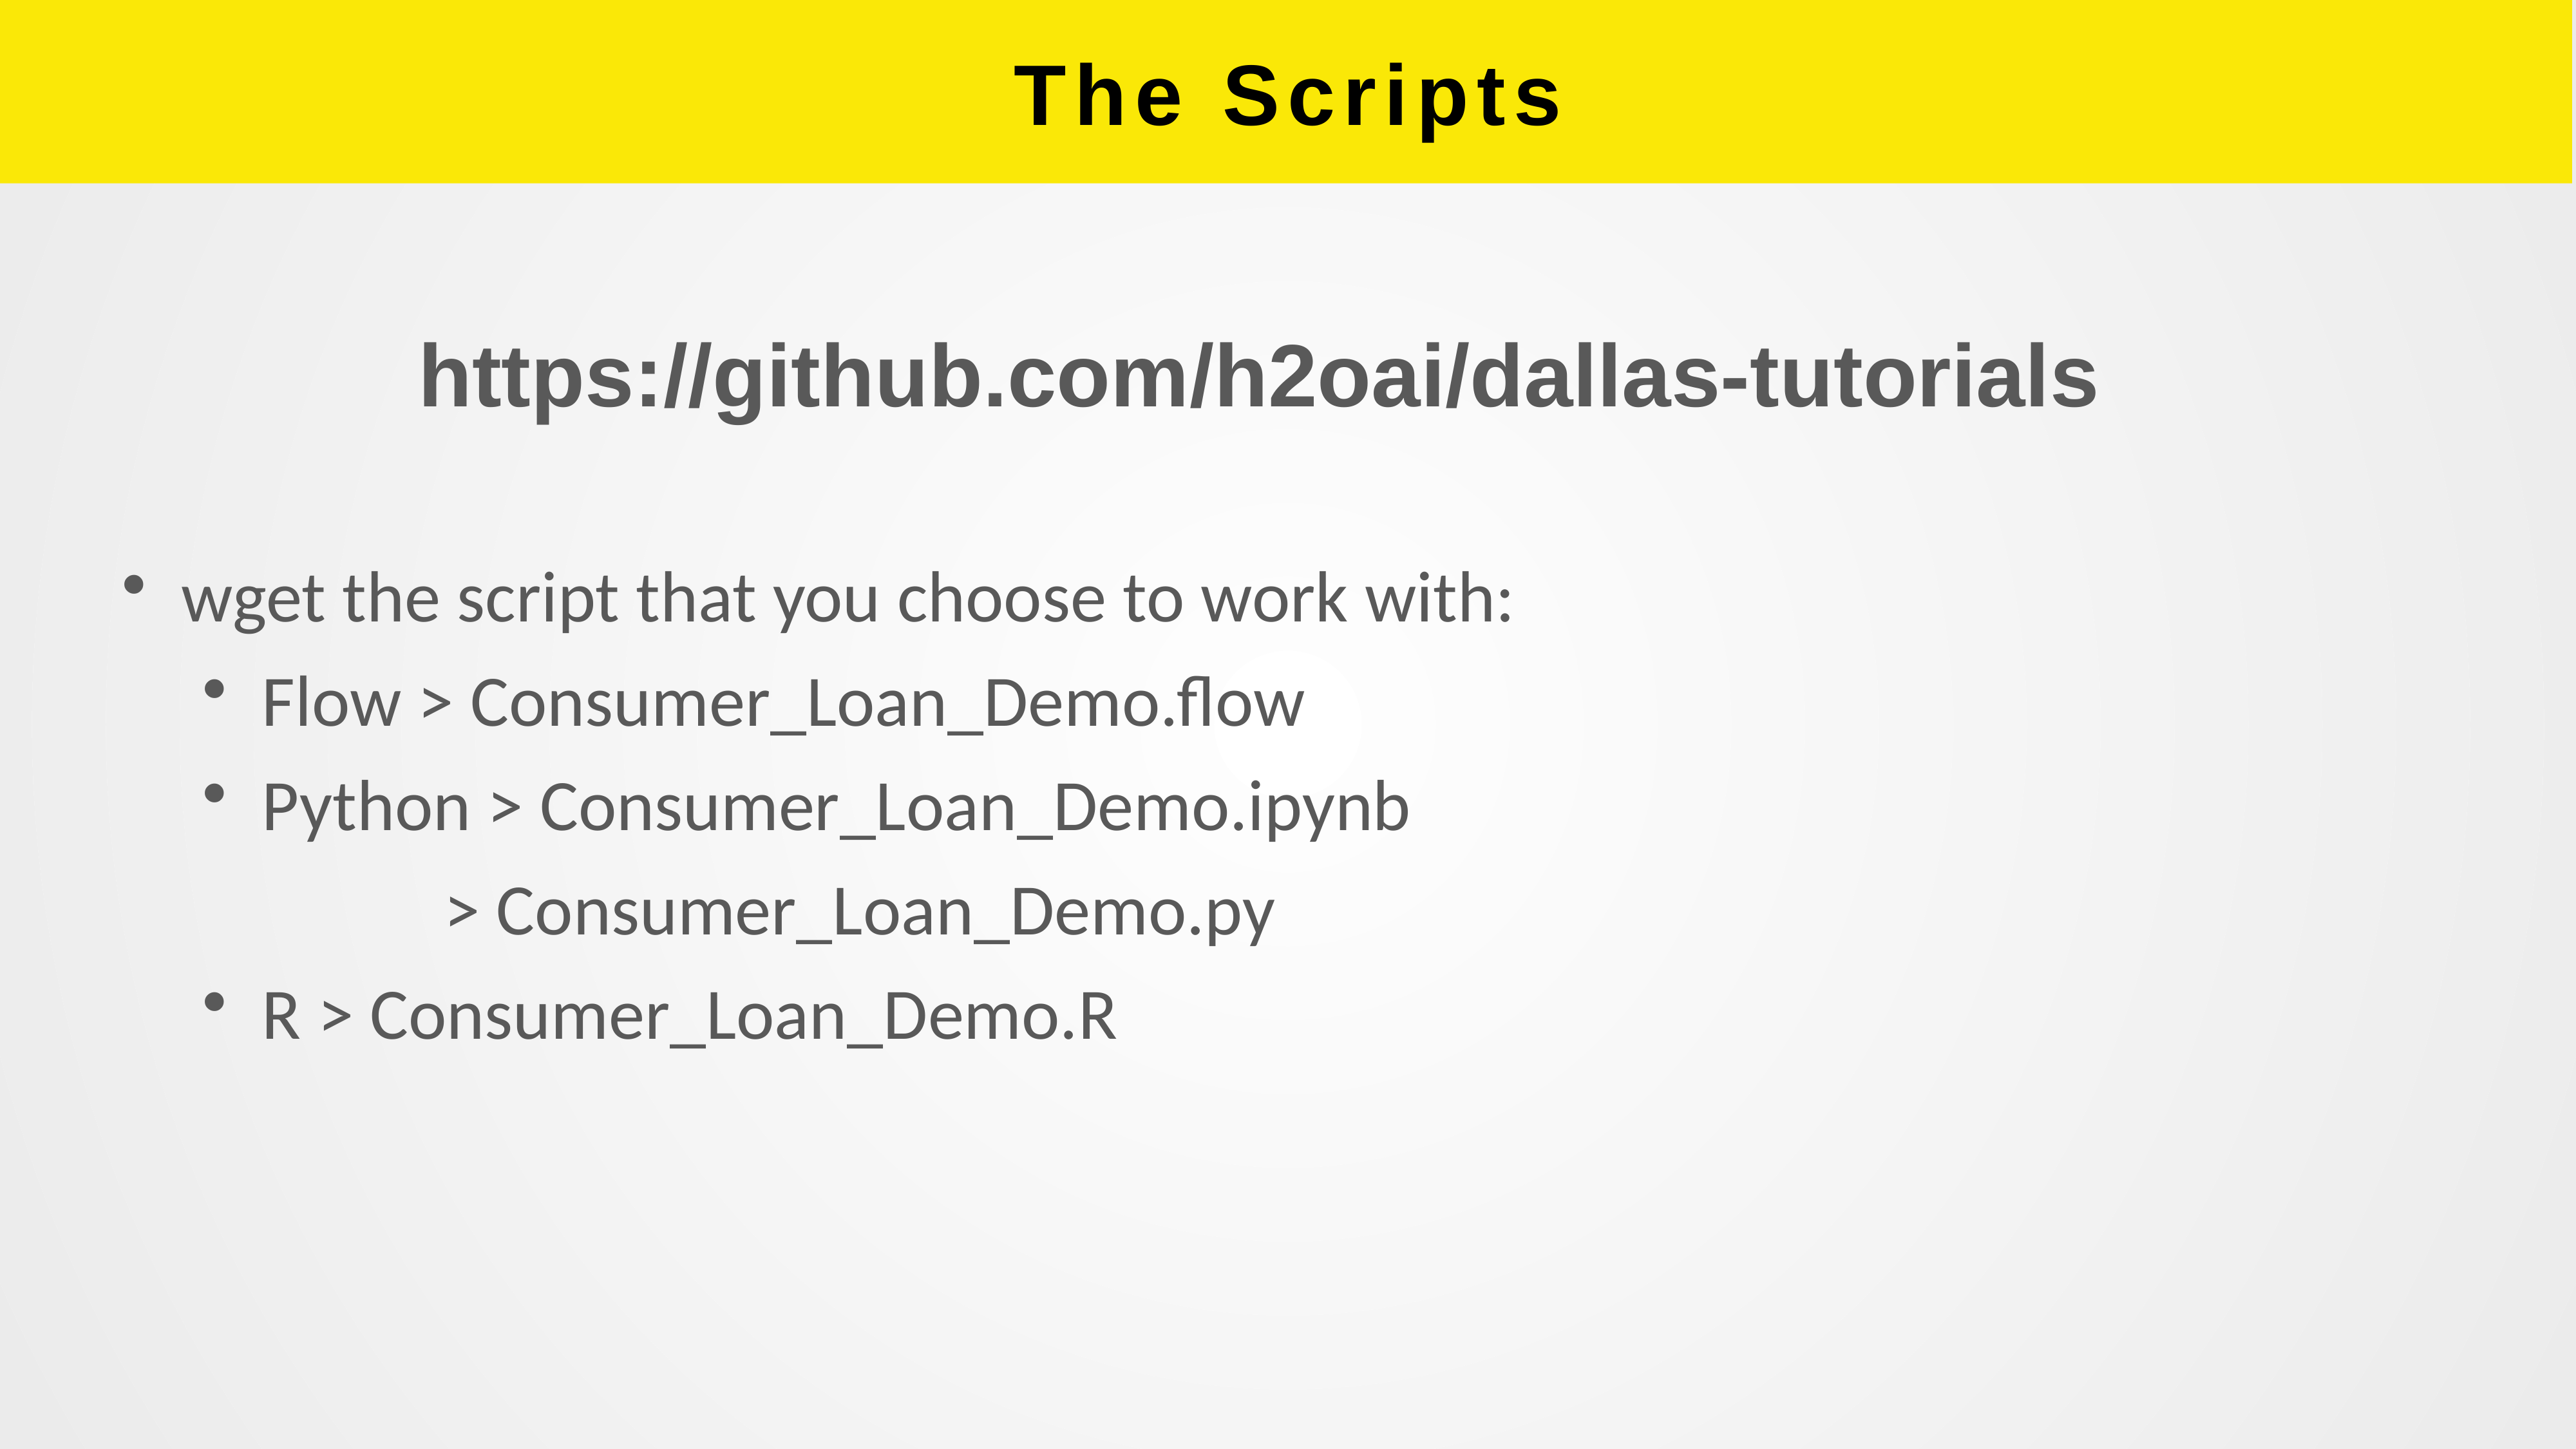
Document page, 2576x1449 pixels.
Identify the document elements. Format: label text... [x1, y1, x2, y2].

list https://github.com/h2oai/dallas-tutorials wget the script that you choose to work with: Flow > Consumer_Loan_Demo.flow Python > Consumer_Loan_Demo.ipynb > Consumer_Loan_Demo.py R > Consumer_Loan_Demo.R [111, 200, 2457, 1159]
title The Scripts [64, 0, 2512, 185]
